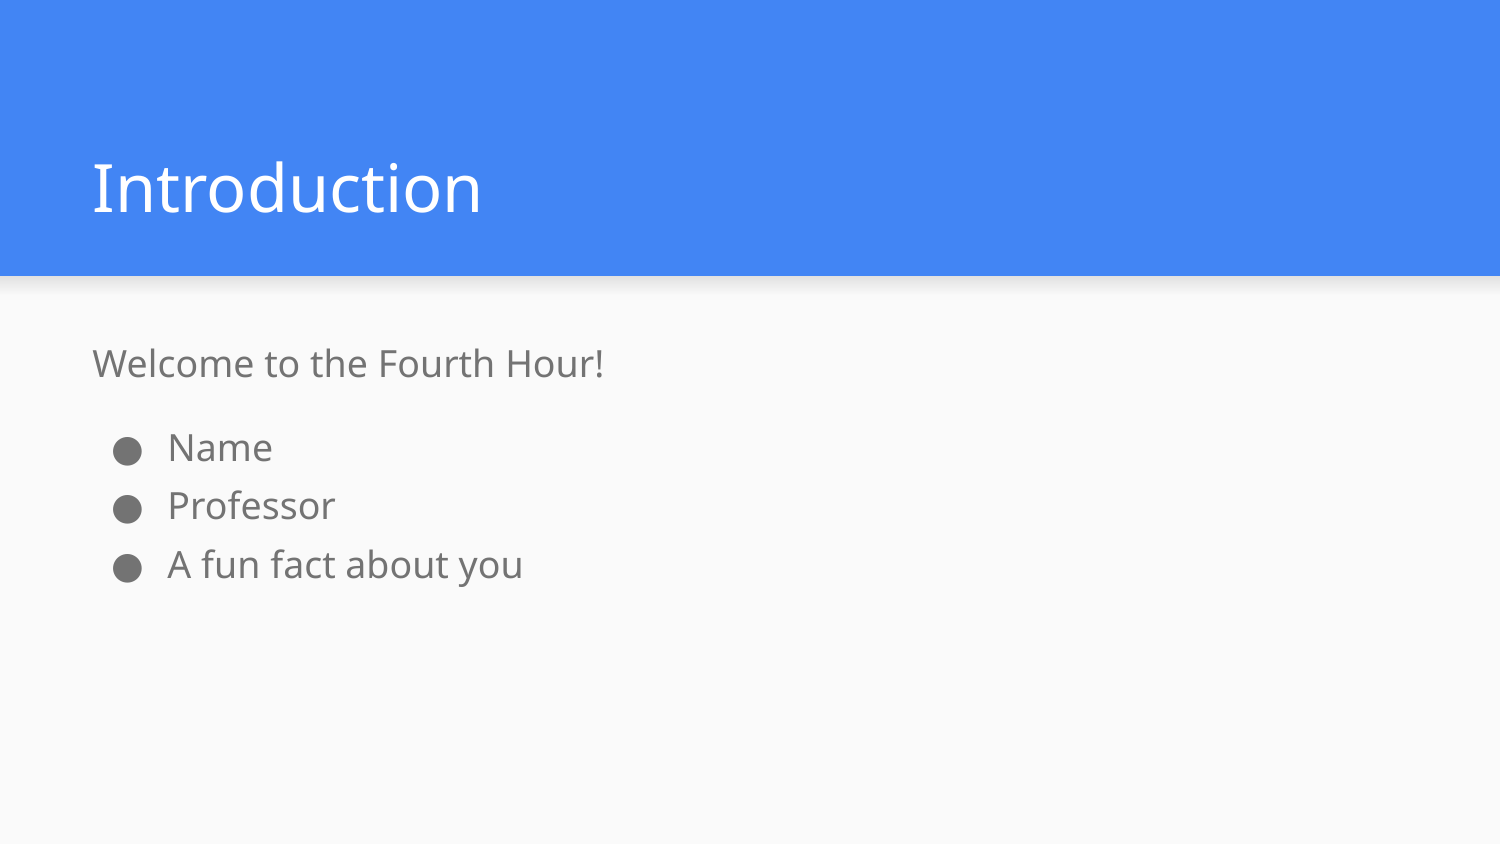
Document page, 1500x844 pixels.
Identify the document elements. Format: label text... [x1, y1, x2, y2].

list Welcome to the Fourth Hour! Name Professor A fun fact about you [77, 314, 1427, 760]
title Introduction [77, 121, 1427, 248]
